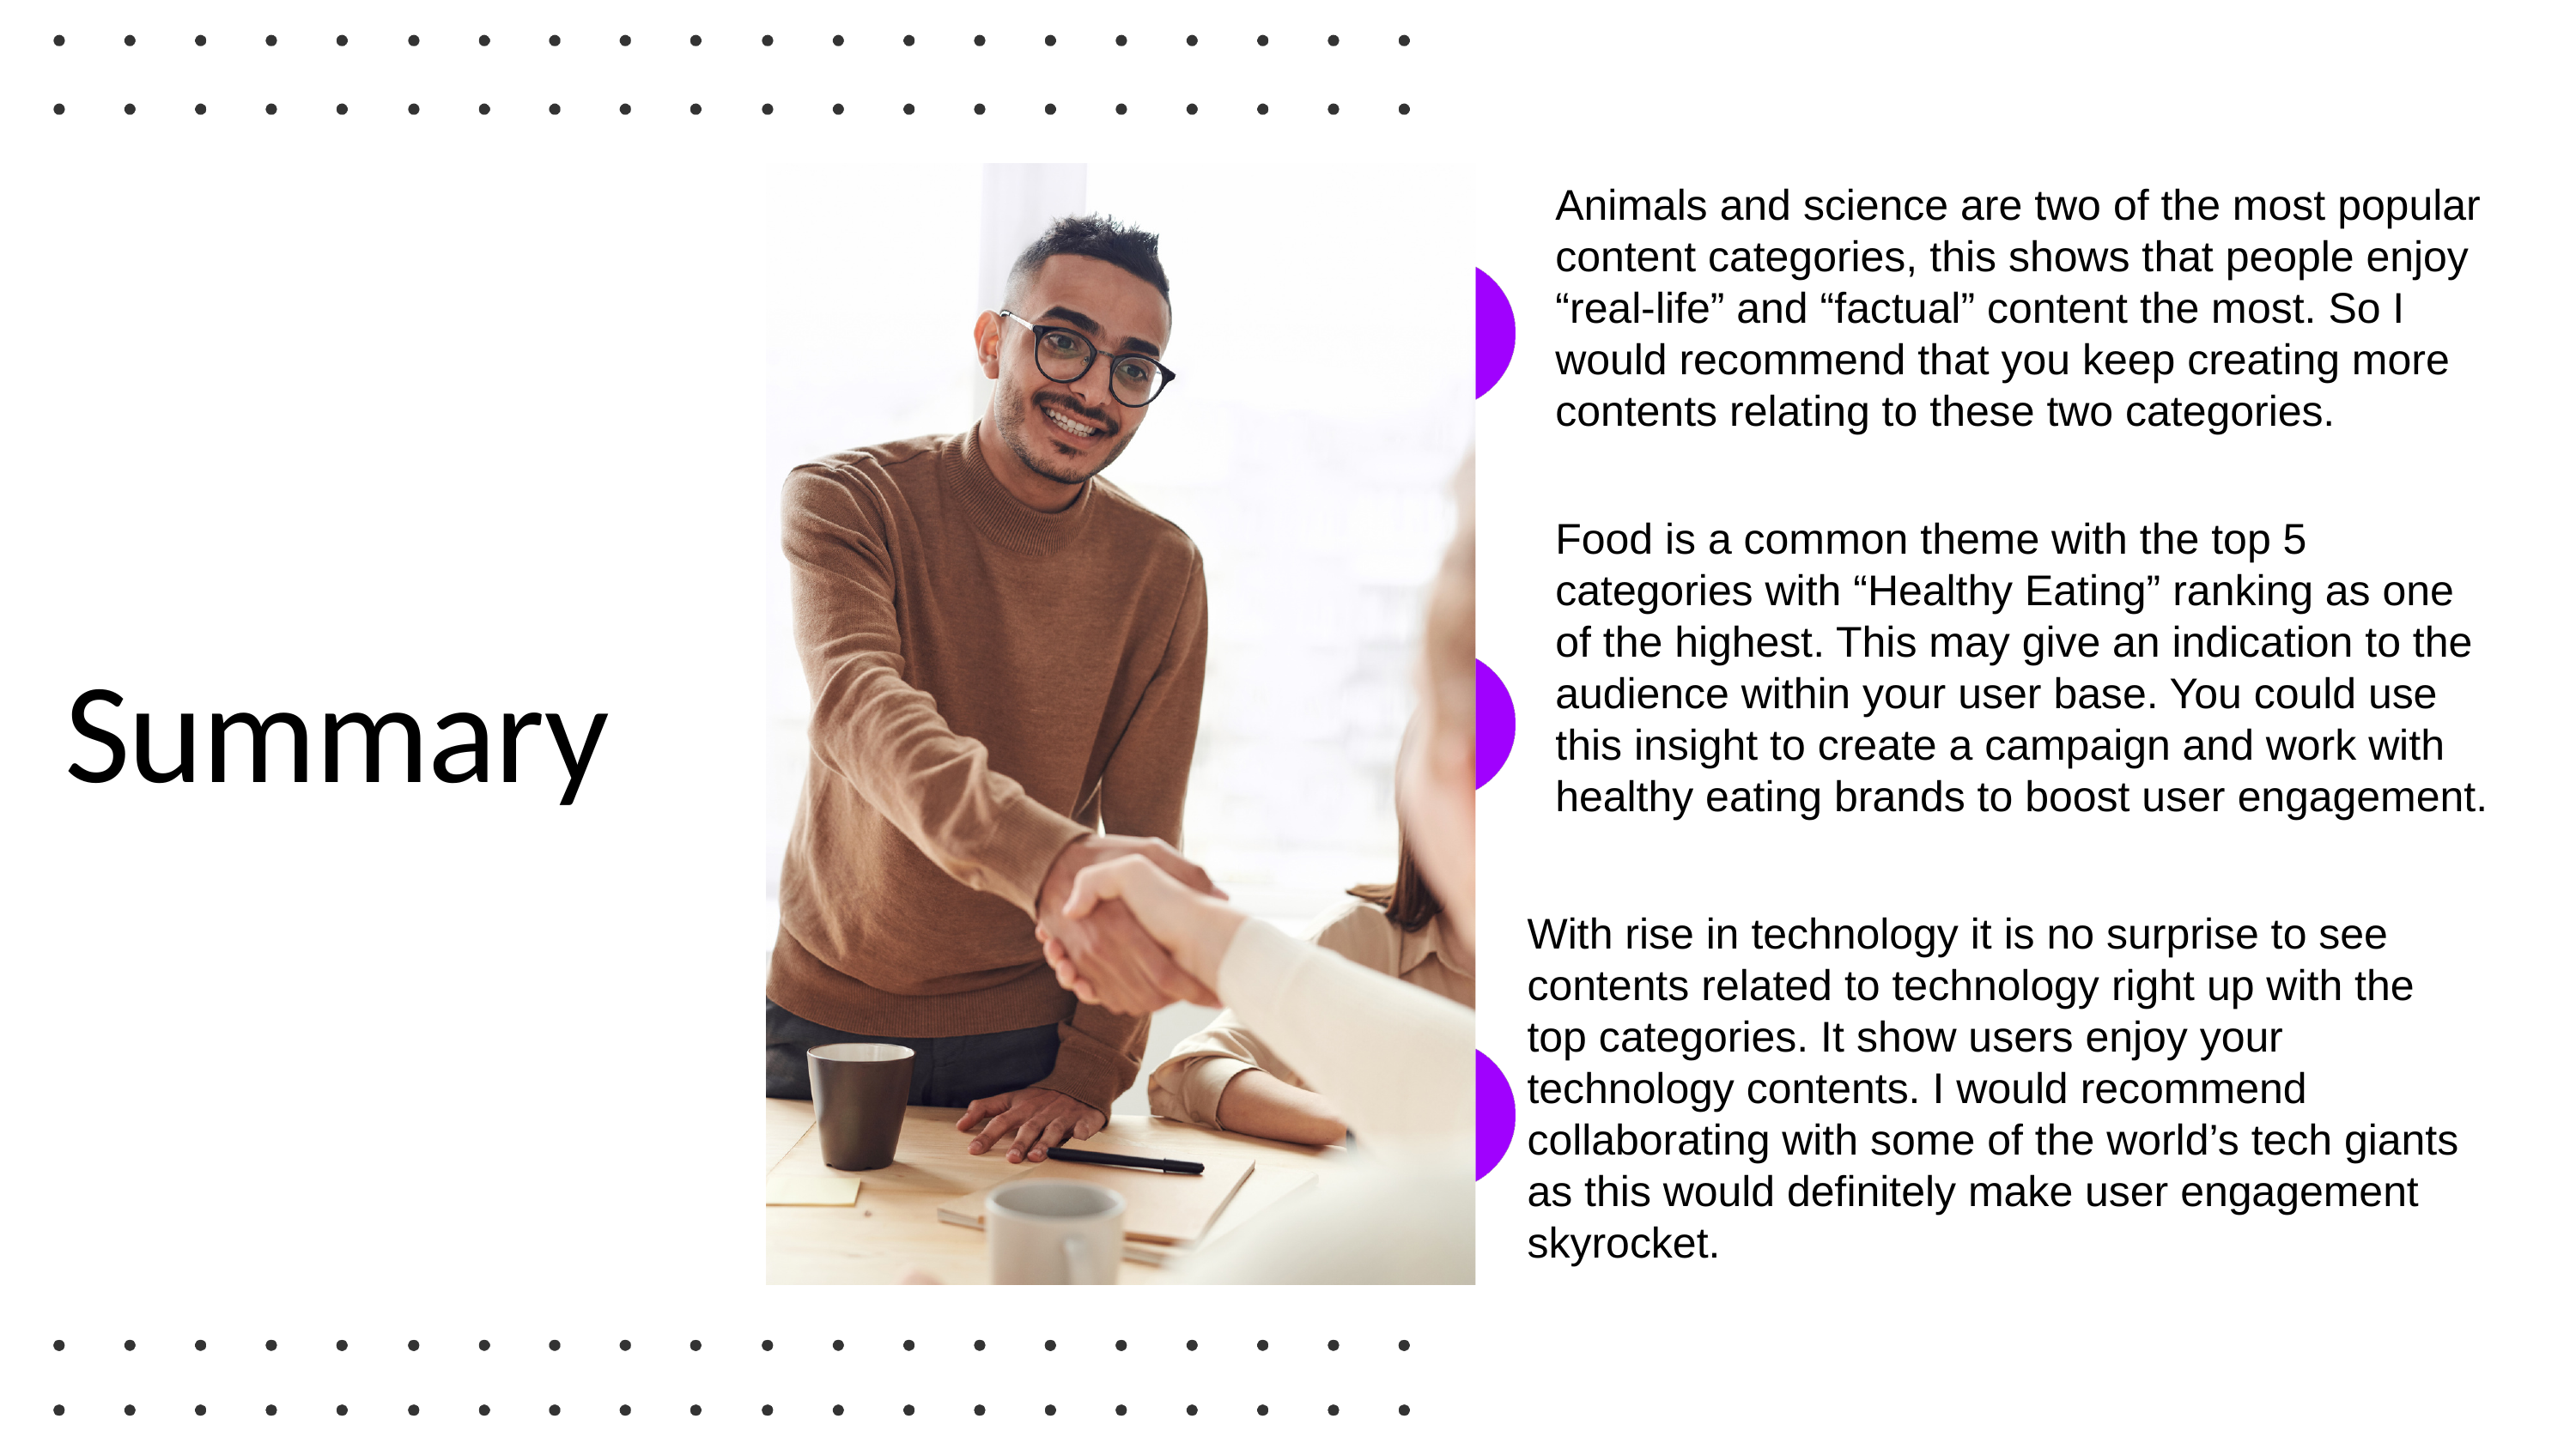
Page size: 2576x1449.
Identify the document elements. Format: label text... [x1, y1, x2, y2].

text_box Animals and science are two of the most popular content categories, this shows that people enjoy “real-life” and “factual” content the most. So I would recommend that you keep creating more contents relating to these two categories. [1542, 171, 2520, 494]
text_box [46, 0, 1414, 118]
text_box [1630, 205, 2431, 329]
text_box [1631, 980, 2432, 1104]
text_box Summary [64, 639, 727, 811]
picture [765, 163, 1562, 1286]
text_box Food is a common theme with the top 5 categories with “Healthy Eating” ranking as one of the highest. This may give an indication to the audience within your user base. You could use this insight to create a campaign and work with healthy eating brands to boost user engagement. [1542, 504, 2504, 827]
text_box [46, 1335, 1414, 1449]
text_box With rise in technology it is no surprise to see contents related to technology right up with the top categories. It show users enjoy your technology contents. I would recommend collaborating with some of the world’s tech giants as this would definitely make user engagement skyrocket. [1514, 899, 2476, 1273]
